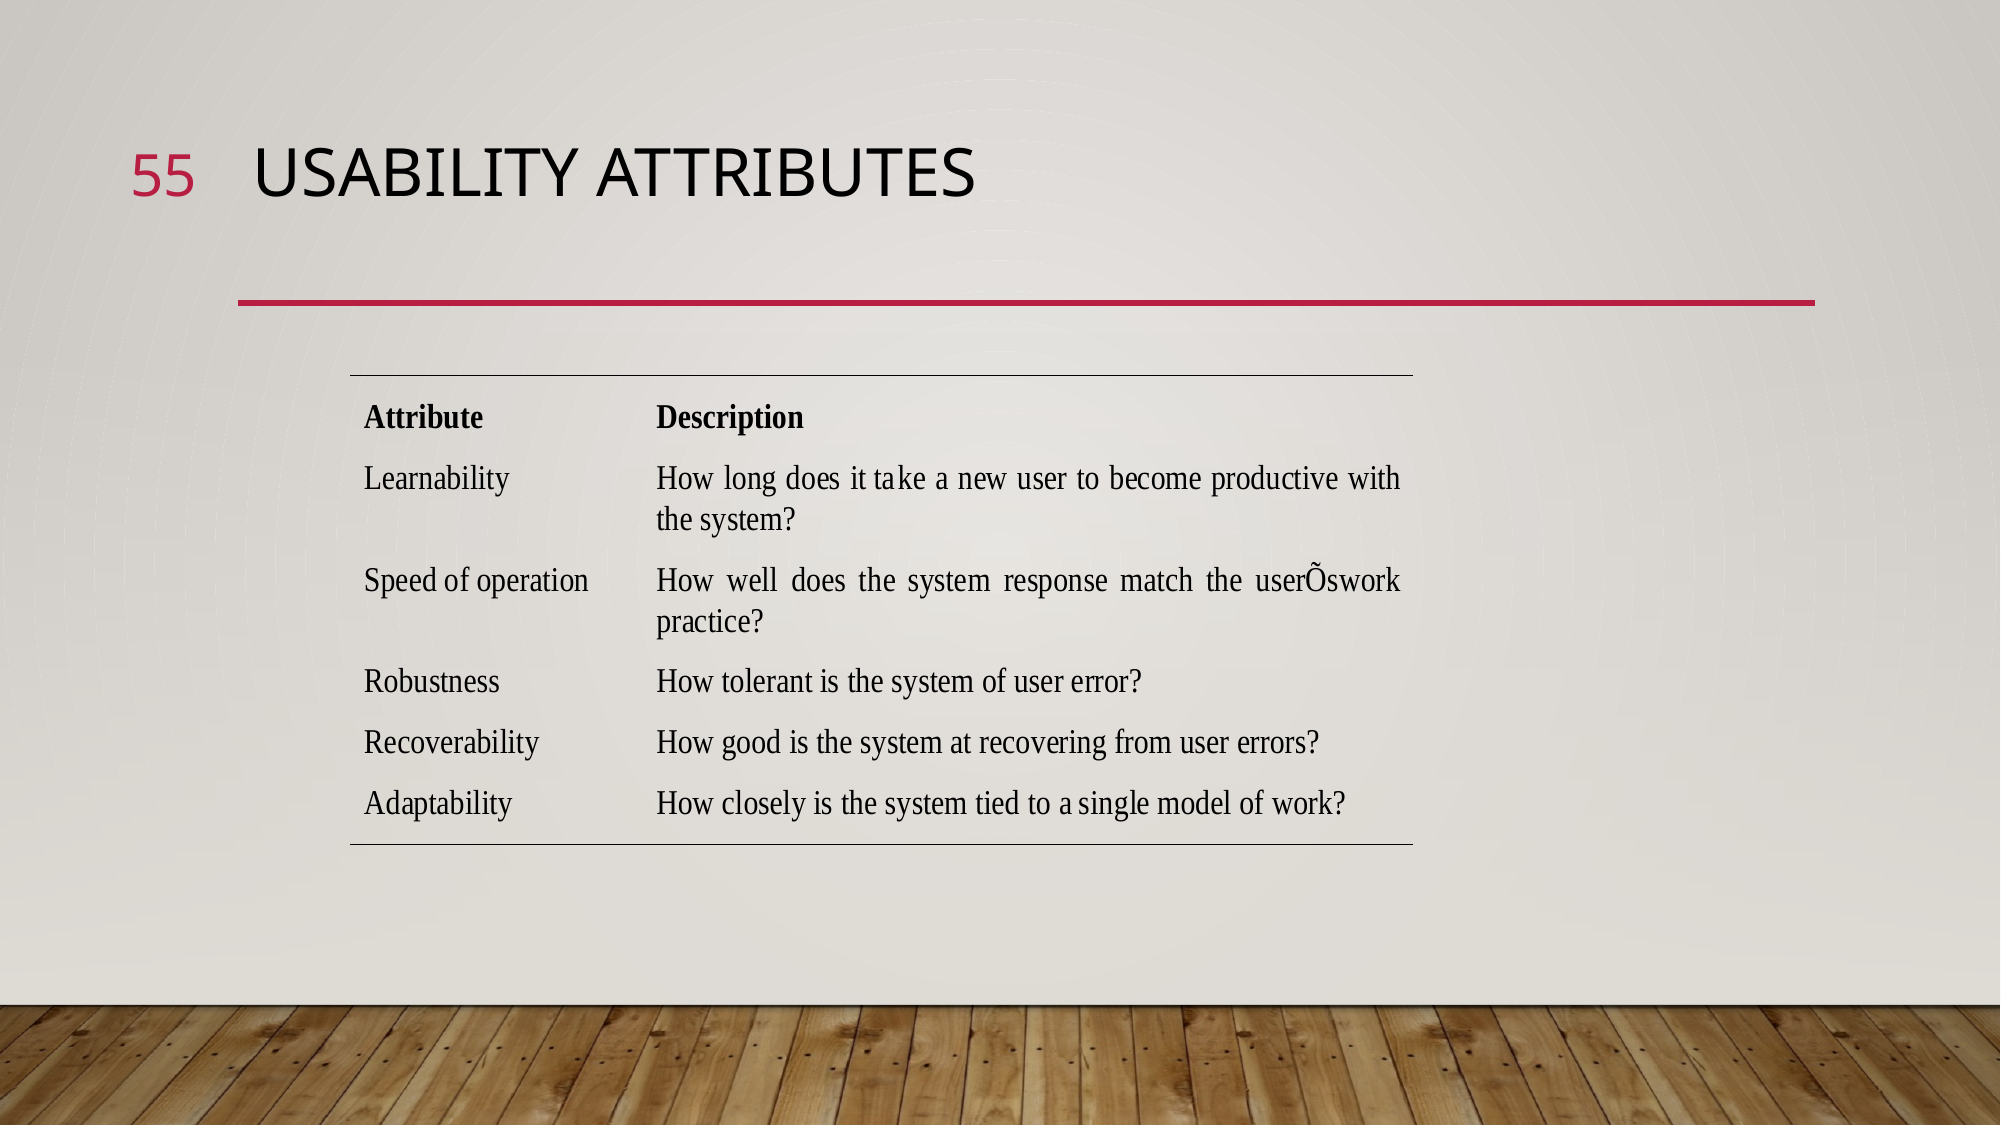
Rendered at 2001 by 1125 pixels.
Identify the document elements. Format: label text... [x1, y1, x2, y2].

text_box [349, 374, 1688, 894]
slide_number 55 [78, 131, 212, 214]
picture [0, 1005, 2000, 1125]
title Usability attributes [238, 131, 1814, 305]
